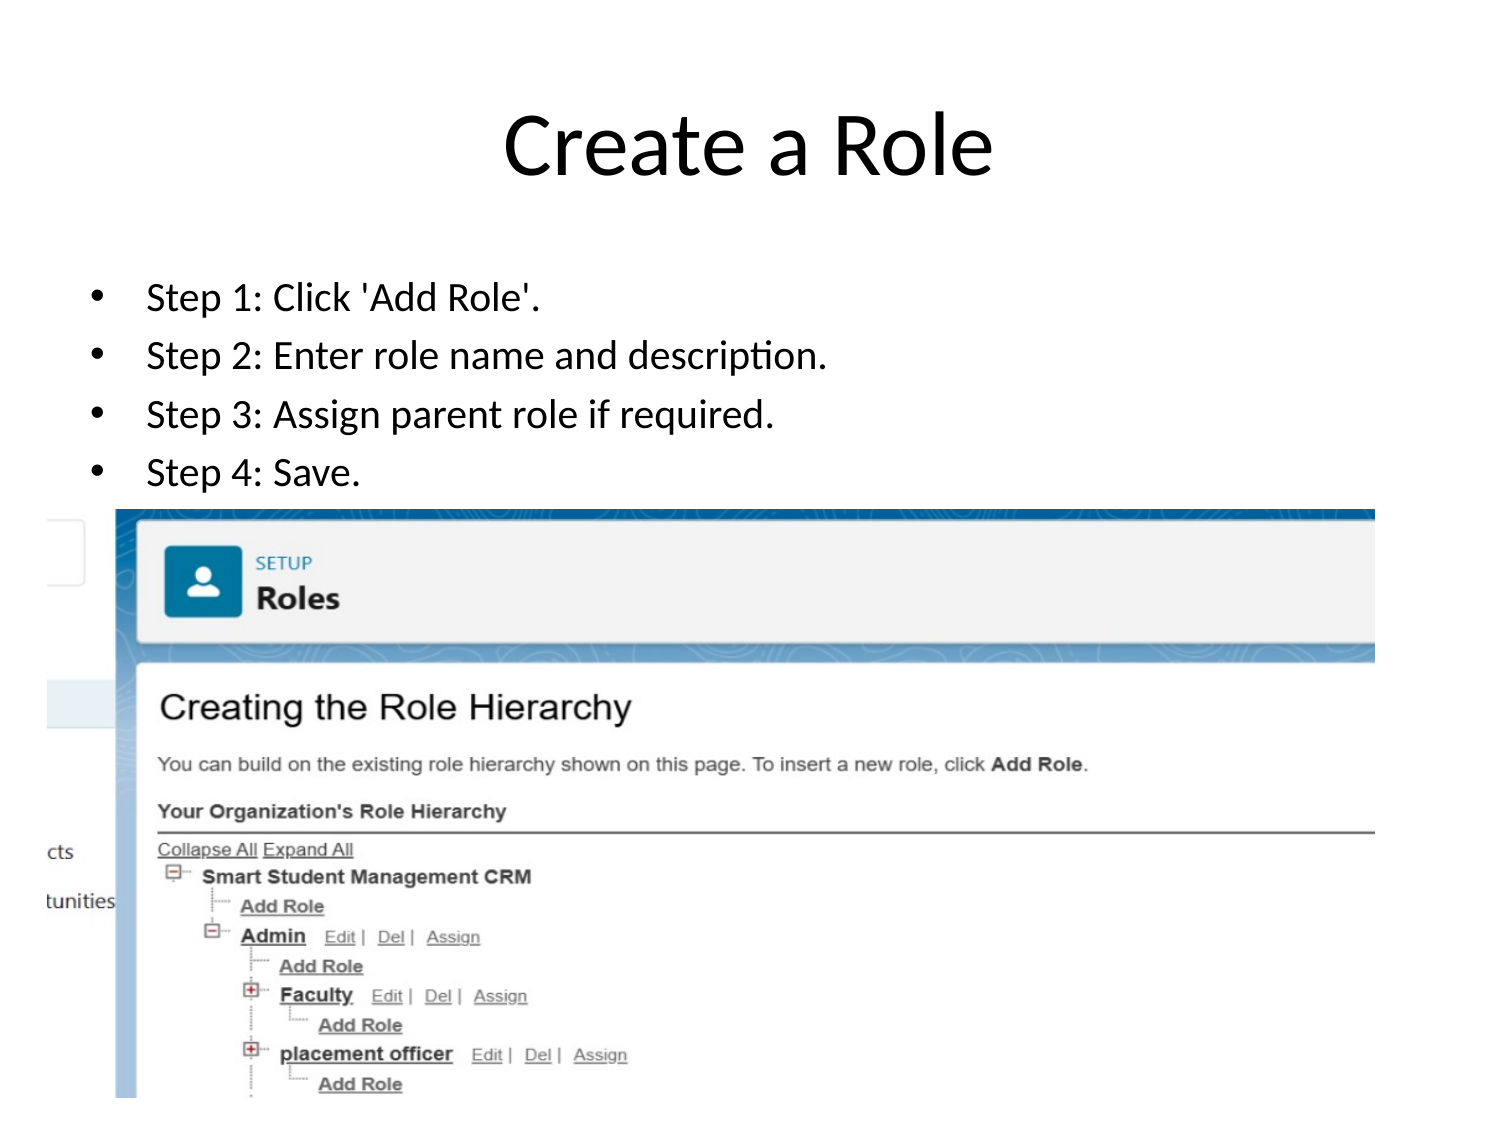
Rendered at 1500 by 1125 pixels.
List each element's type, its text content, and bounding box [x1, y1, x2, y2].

title Create a Role [74, 44, 1426, 234]
picture [46, 509, 1375, 1098]
list Step 1: Click 'Add Role'. Step 2: Enter role name and description. Step 3: Assign parent role if required. Step 4: Save. [74, 261, 1426, 1006]
